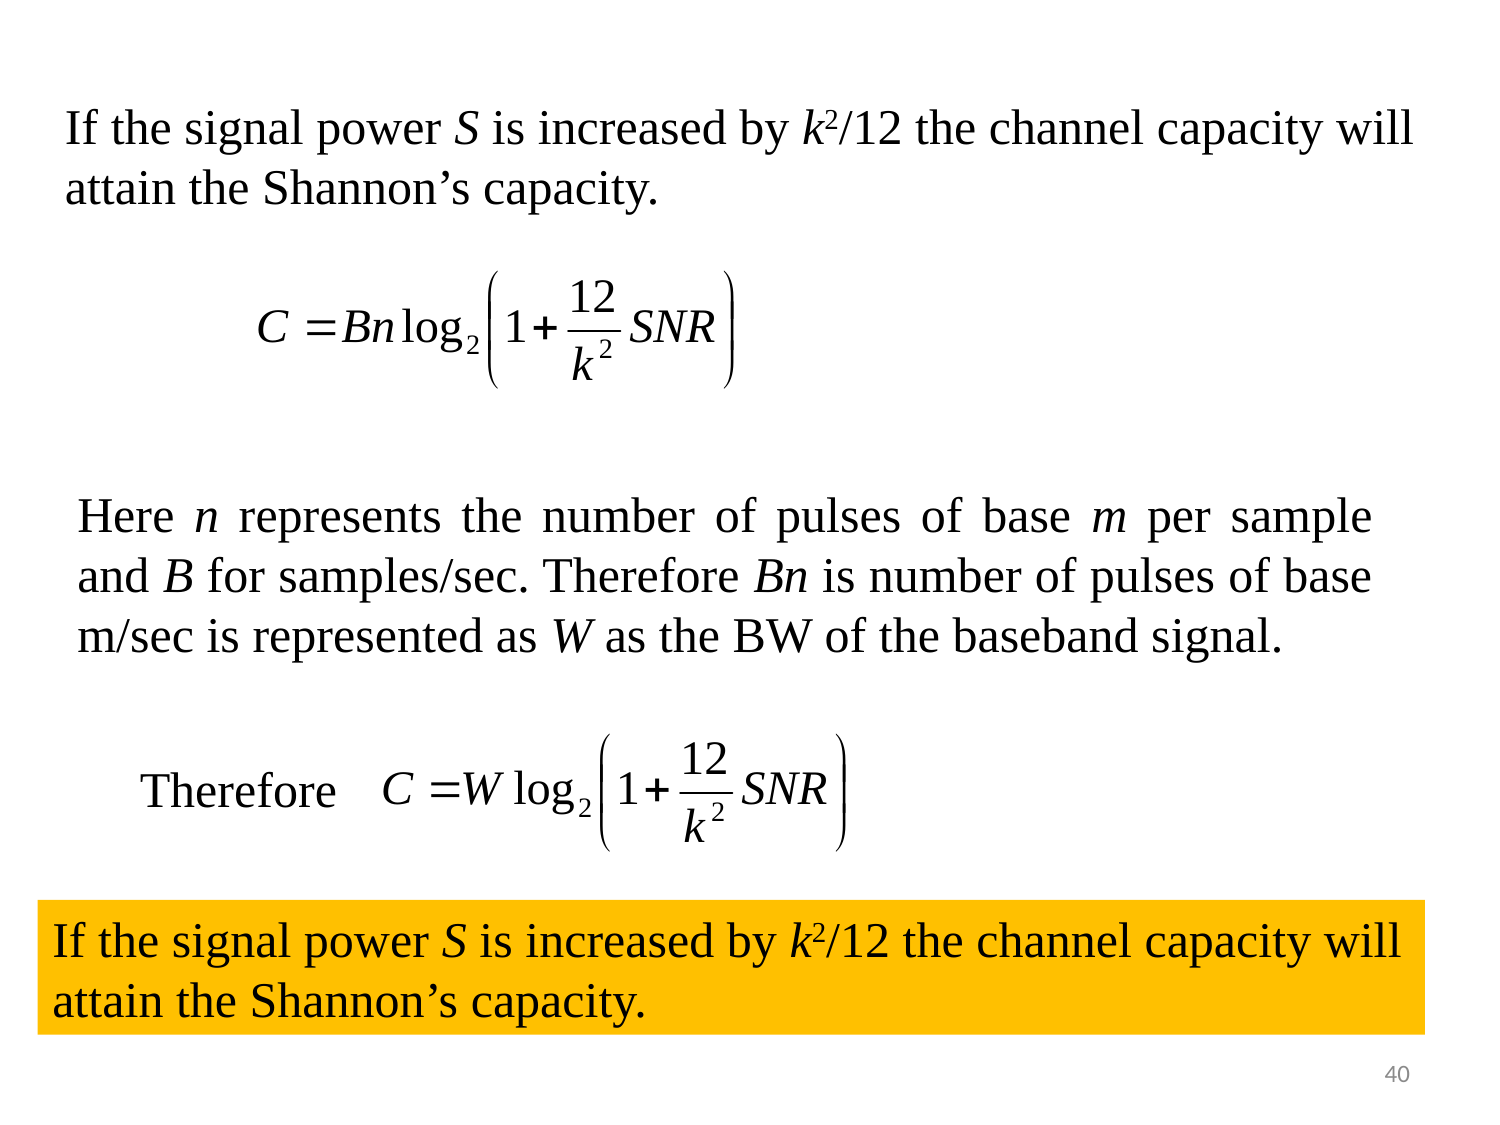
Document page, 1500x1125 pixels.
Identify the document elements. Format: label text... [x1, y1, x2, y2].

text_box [249, 262, 748, 399]
text_box If the signal power S is increased by k2/12 the channel capacity will attain the Shannon’s capacity. [37, 899, 1425, 1035]
text_box Here n represents the number of pulses of base m per sample and B for samples/sec. Therefore Bn is number of pulses of base m/sec is represented as W as the BW of the baseband signal. [62, 474, 1388, 670]
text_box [374, 724, 860, 862]
text_box If the signal power S is increased by k2/12 the channel capacity will attain the Shannon’s capacity. [50, 87, 1438, 223]
slide_number 40 [1074, 1042, 1425, 1103]
text_box Therefore [125, 749, 369, 825]
